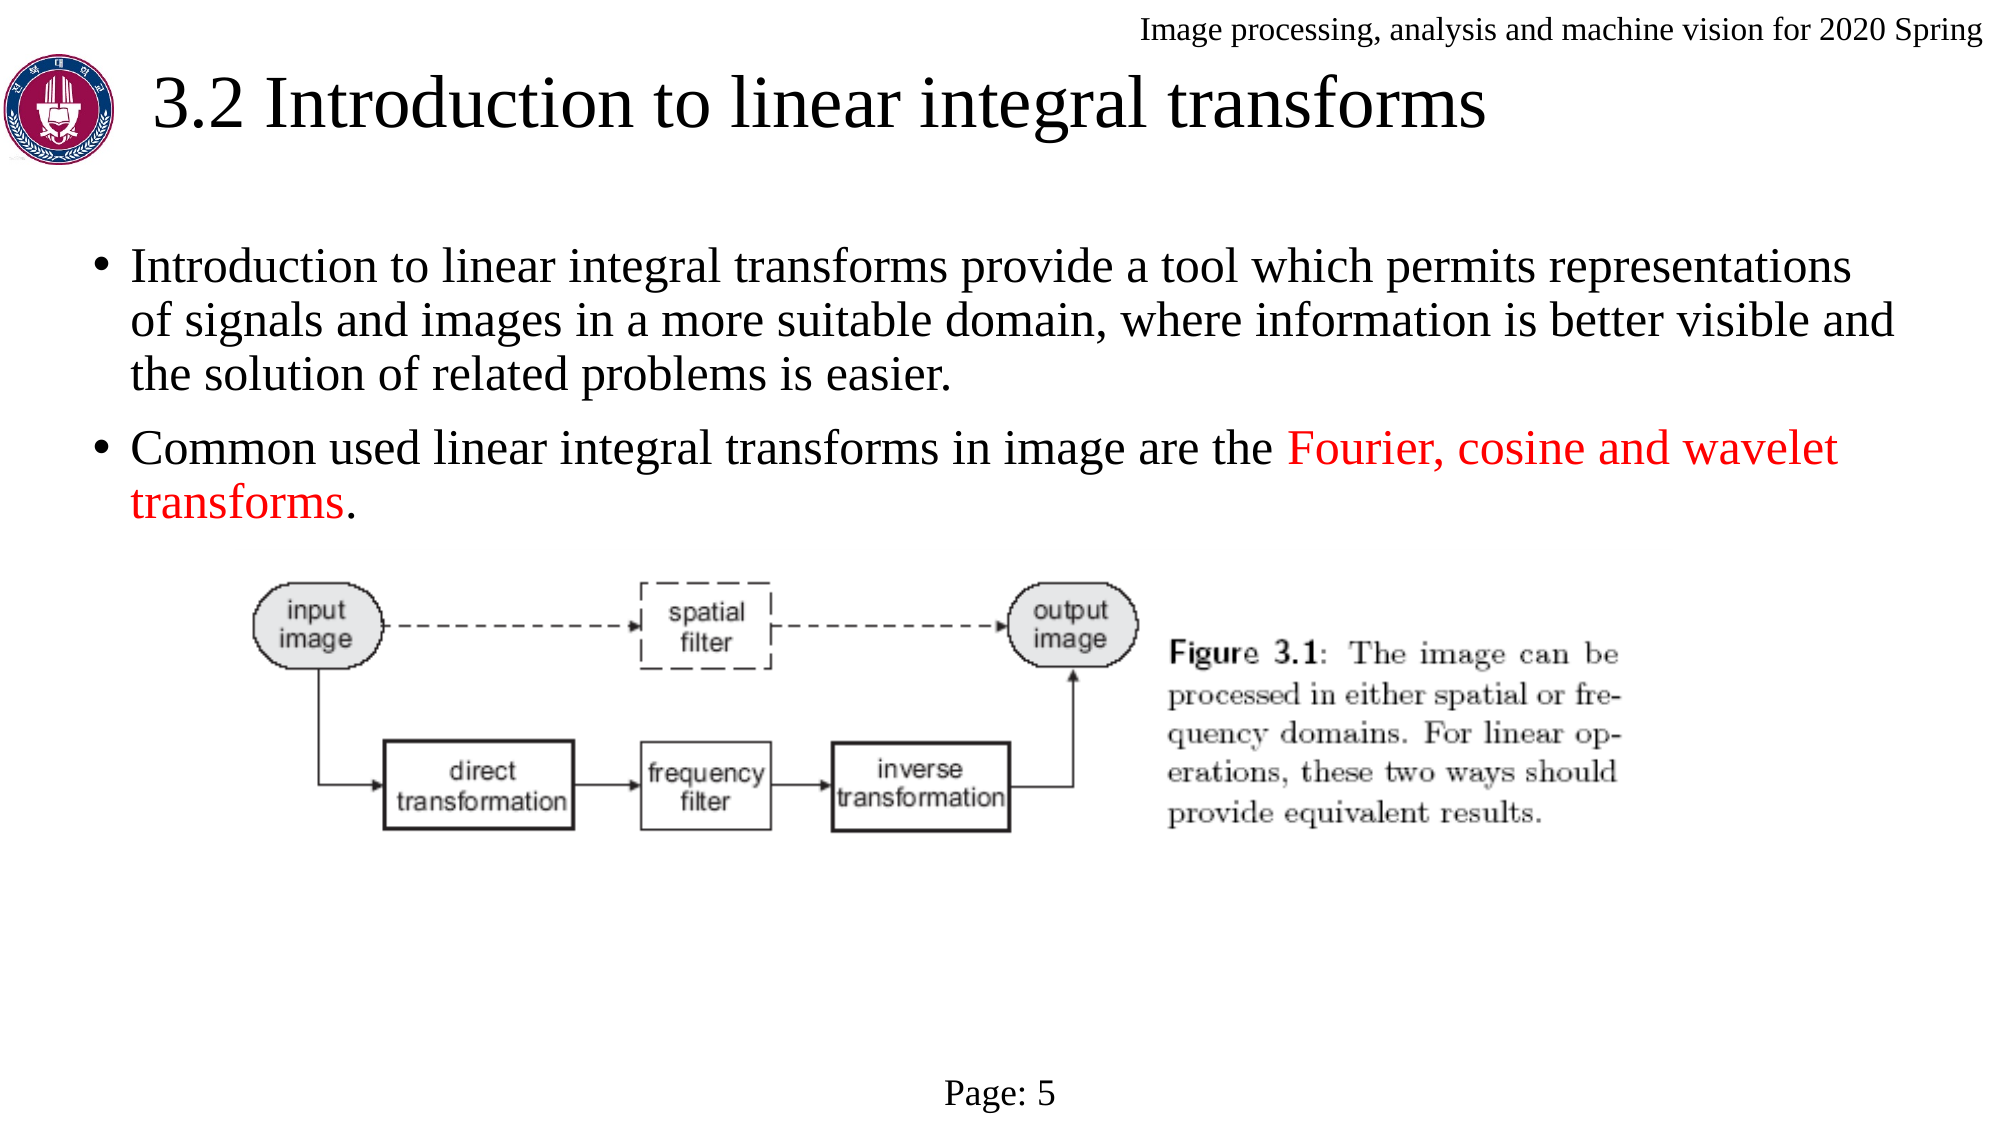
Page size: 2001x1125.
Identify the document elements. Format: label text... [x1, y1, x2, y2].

picture [235, 548, 1673, 874]
list Introduction to linear integral transforms provide a tool which permits representations of signals and images in a more suitable domain, where information is better visible and the solution of related problems is easier. Common used linear integral transforms in image are the Fourier, cosine and wavelet transforms. [78, 231, 1922, 993]
picture [3, 54, 114, 165]
list 3.2 Introduction to linear integral transforms [137, 45, 1926, 163]
